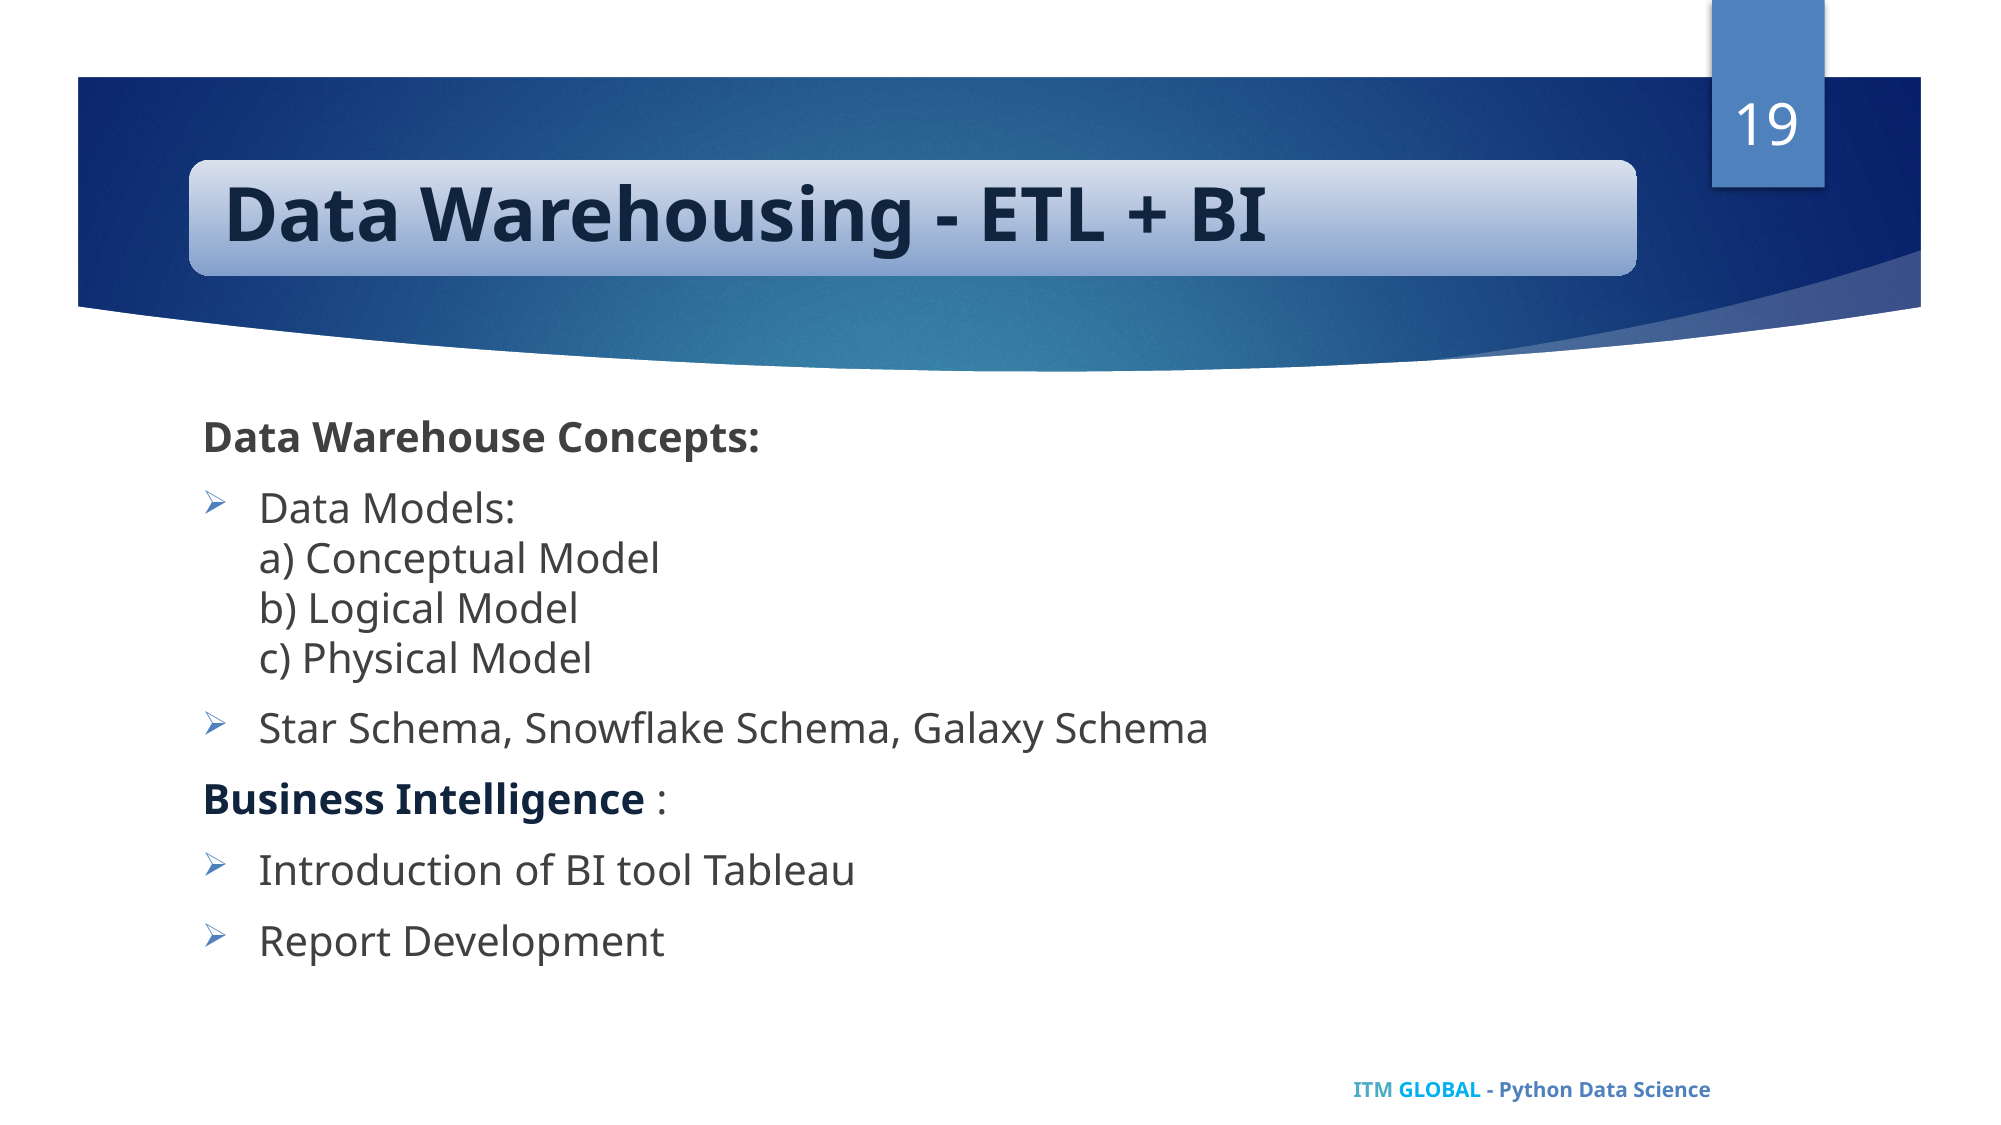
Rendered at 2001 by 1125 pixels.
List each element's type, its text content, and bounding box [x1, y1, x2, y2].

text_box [189, 159, 1638, 276]
footer ITM GLOBAL - Python Data Science [1338, 1063, 1973, 1115]
slide_number 19 [1698, 48, 1836, 175]
list Data Warehouse Concepts: Data Models: a) Conceptual Model b) Logical Model c) Physical Model Star Schema, Snowflake Schema, Galaxy Schema Business Intelligence : Introduction of BI tool Tableau Report Development [187, 402, 1729, 1049]
